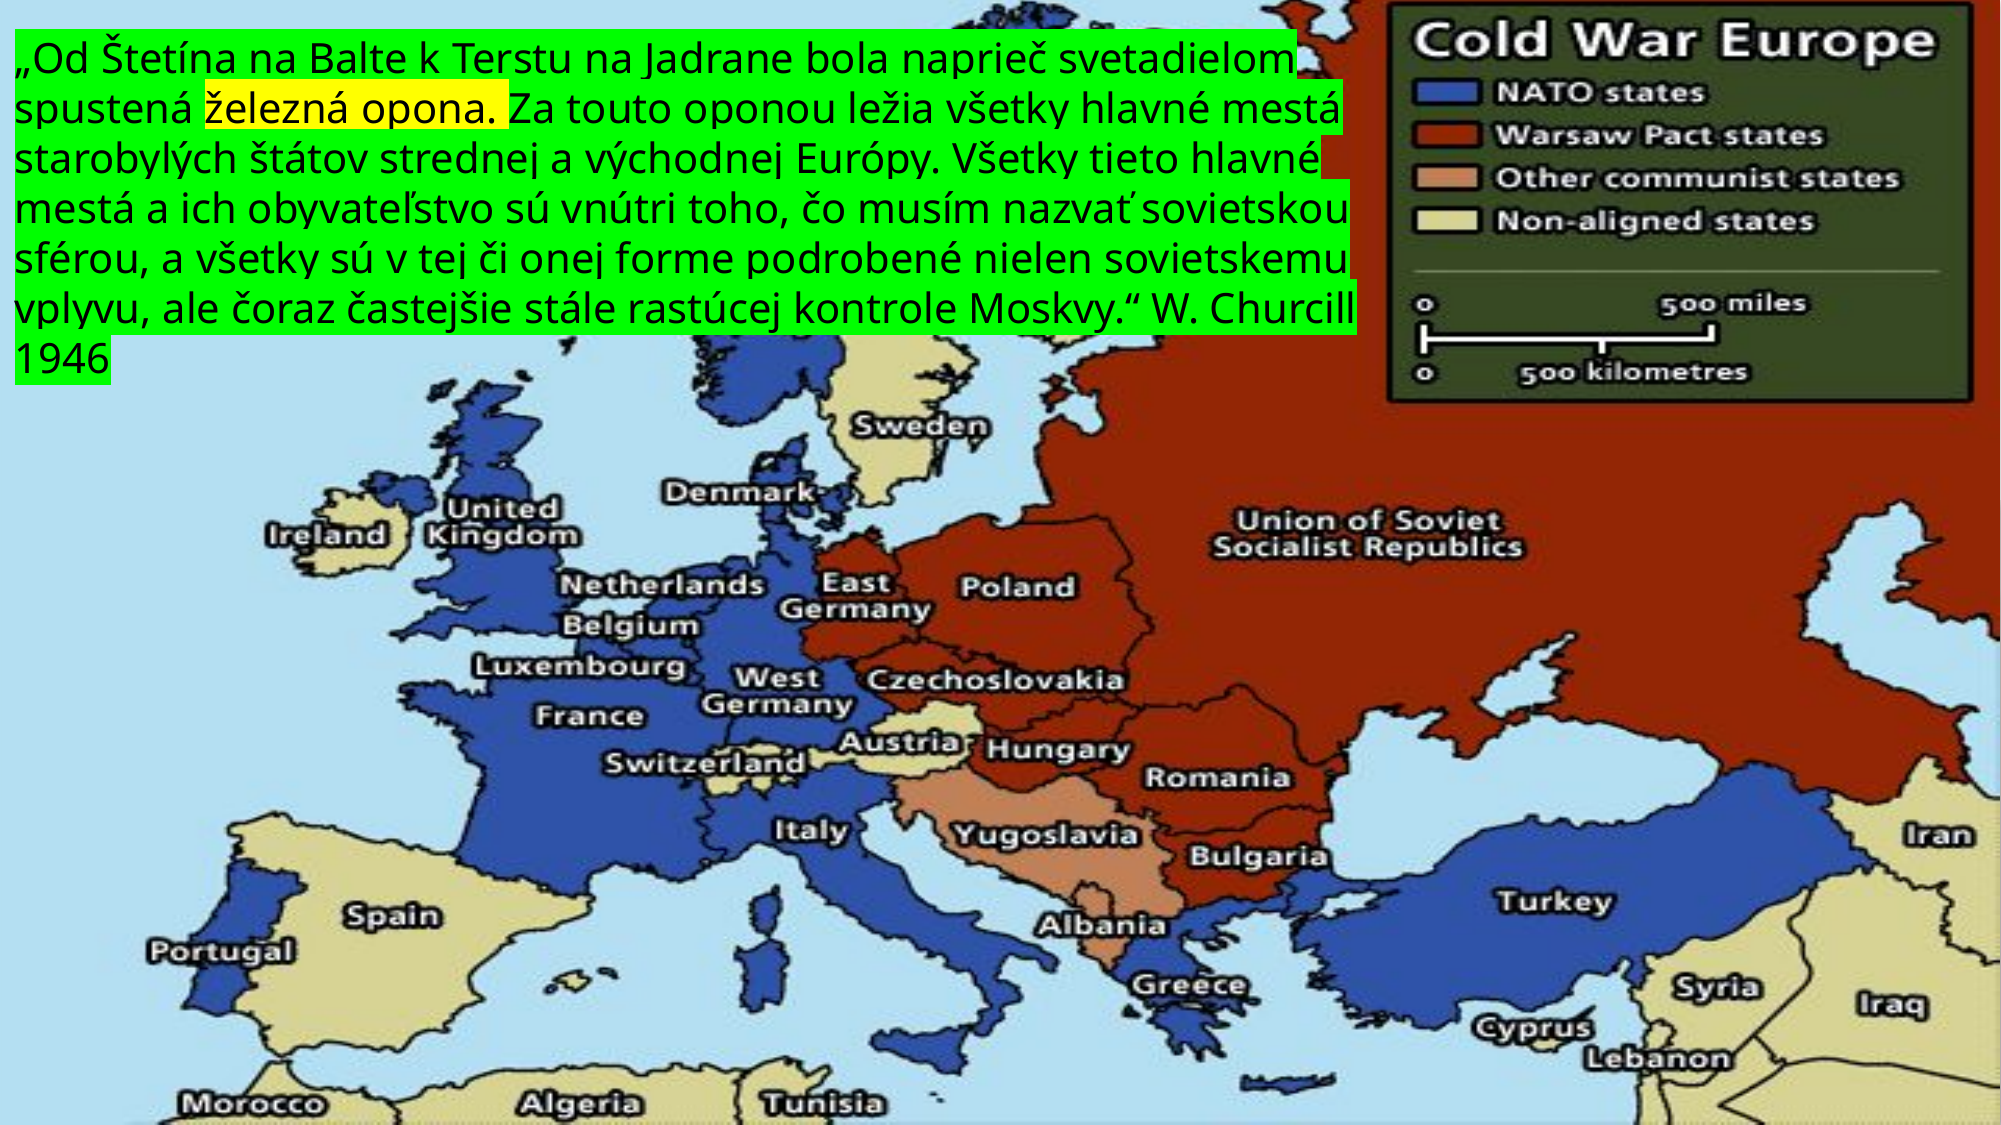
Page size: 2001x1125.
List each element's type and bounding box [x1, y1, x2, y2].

list [0, 0, 2000, 1125]
